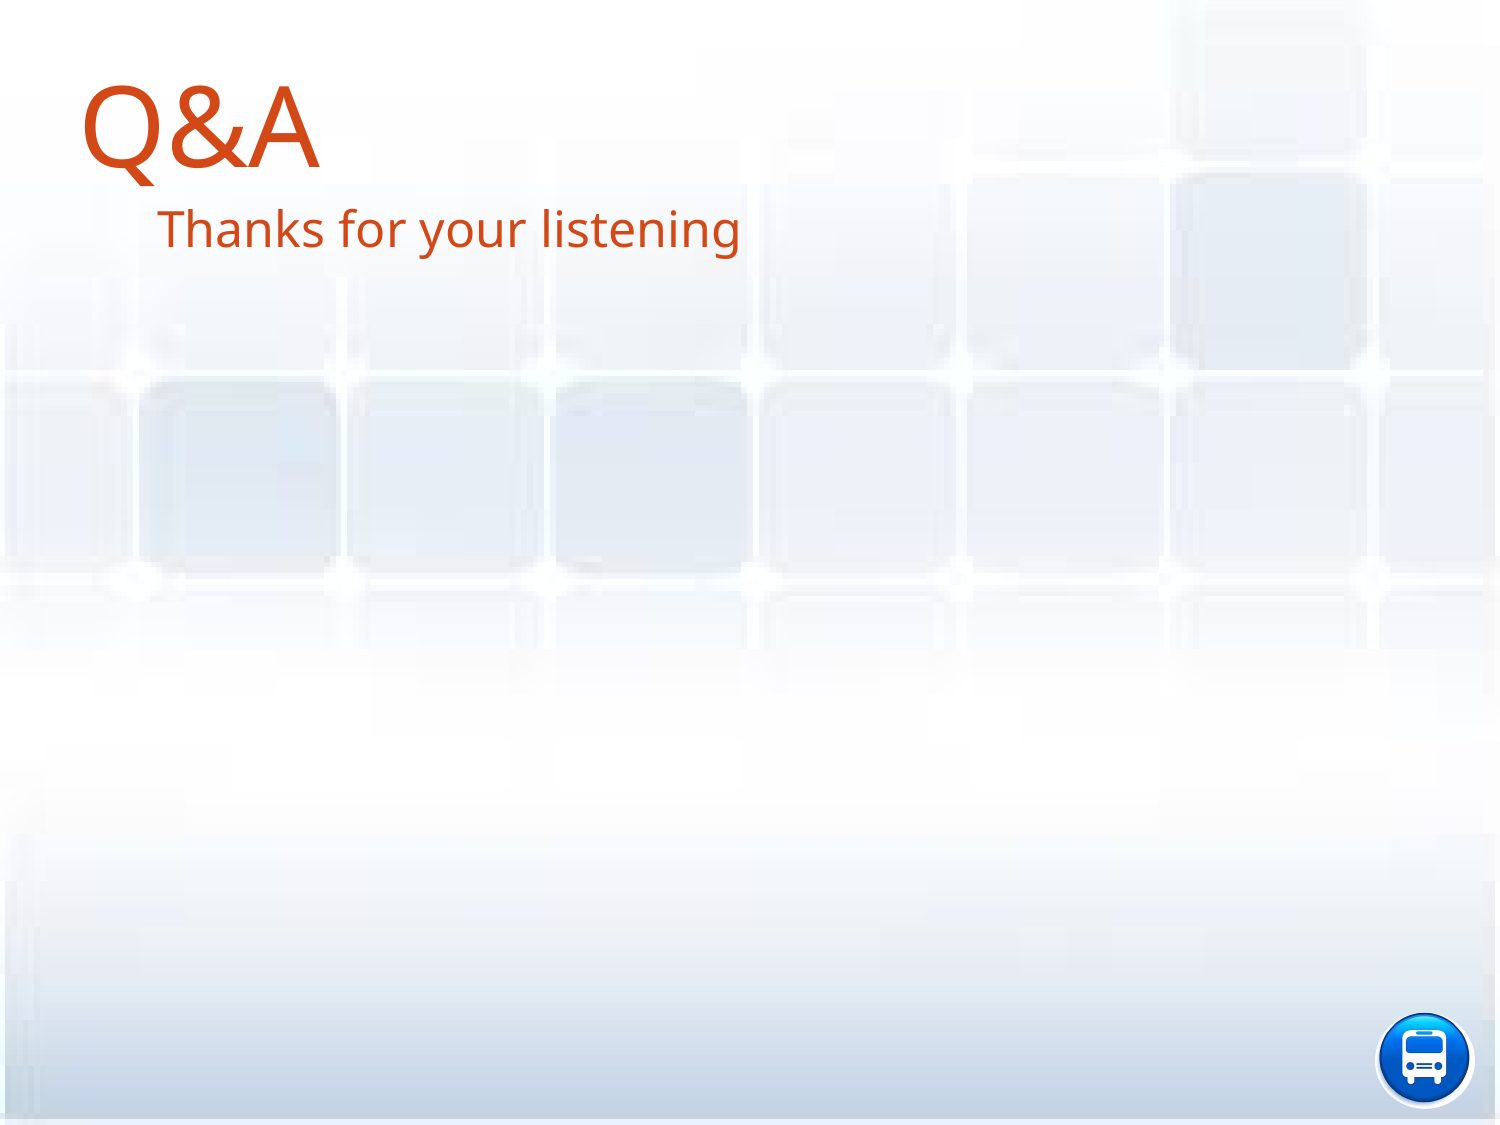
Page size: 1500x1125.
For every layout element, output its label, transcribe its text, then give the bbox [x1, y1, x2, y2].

title Thanks for your listening [0, 24, 1088, 267]
subtitle Q&A [0, 62, 488, 388]
picture [0, 0, 1500, 1125]
